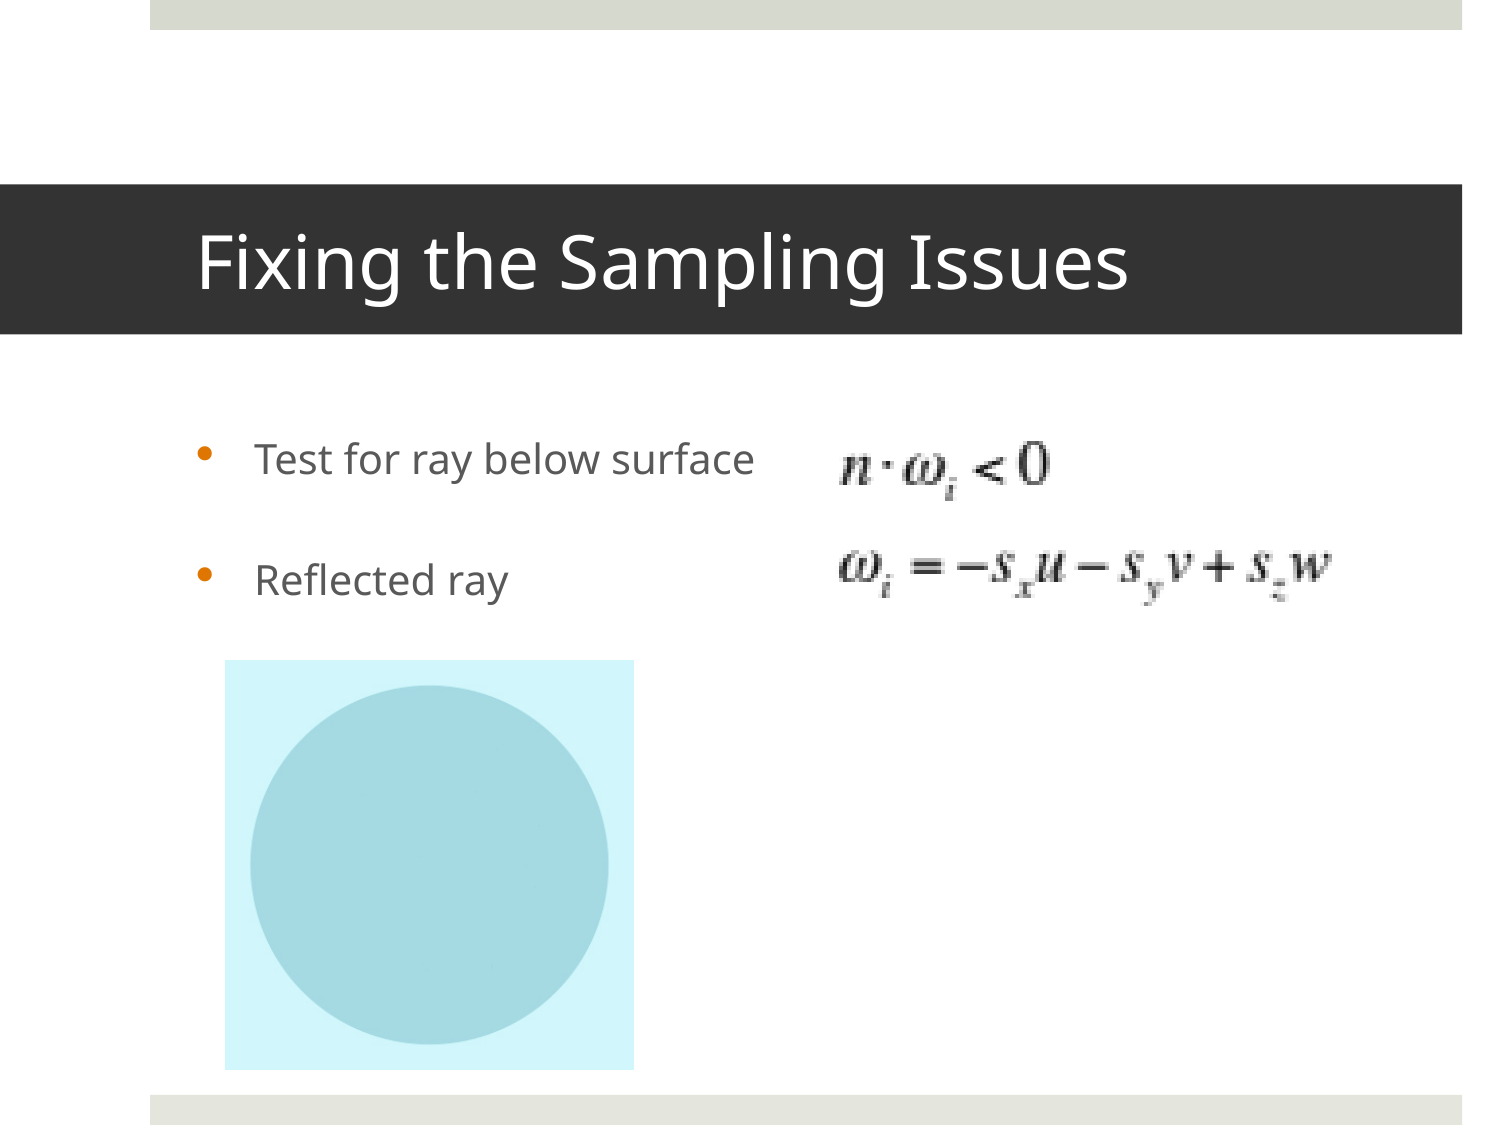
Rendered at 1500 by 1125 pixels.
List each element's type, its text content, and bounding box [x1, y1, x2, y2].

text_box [831, 425, 1337, 612]
title Fixing the Sampling Issues [0, 184, 1463, 335]
list Test for ray below surface Reflected ray [182, 425, 1432, 1028]
picture [224, 660, 635, 1070]
